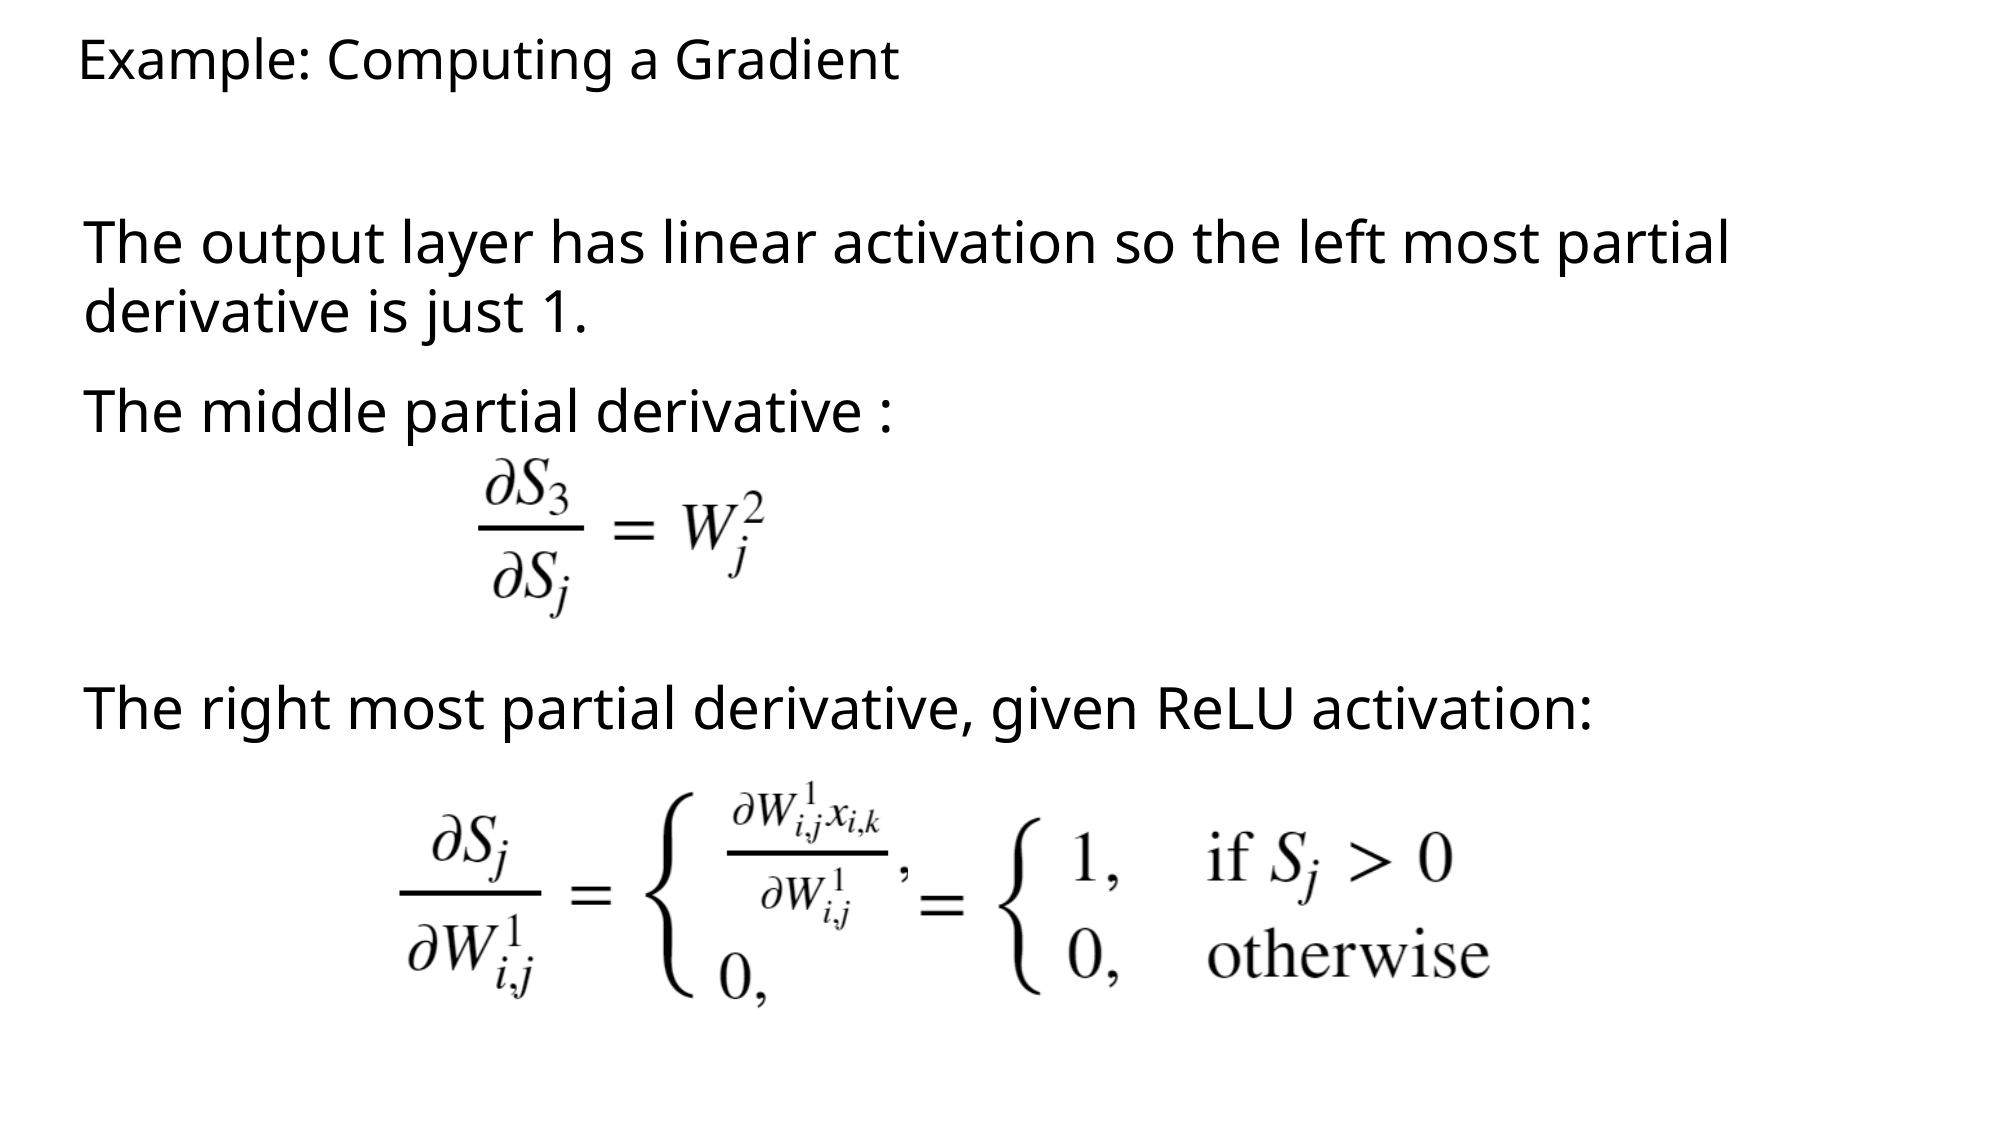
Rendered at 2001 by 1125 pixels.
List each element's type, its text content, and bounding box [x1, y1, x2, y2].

picture [455, 444, 787, 637]
title Example: Computing a Gradient [62, 29, 1953, 164]
picture [369, 759, 1534, 1035]
text_box The output layer has linear activation so the left most partial derivative is just 1. The middle partial derivative : The right most partial derivative, given ReLU activation: [68, 197, 1838, 864]
